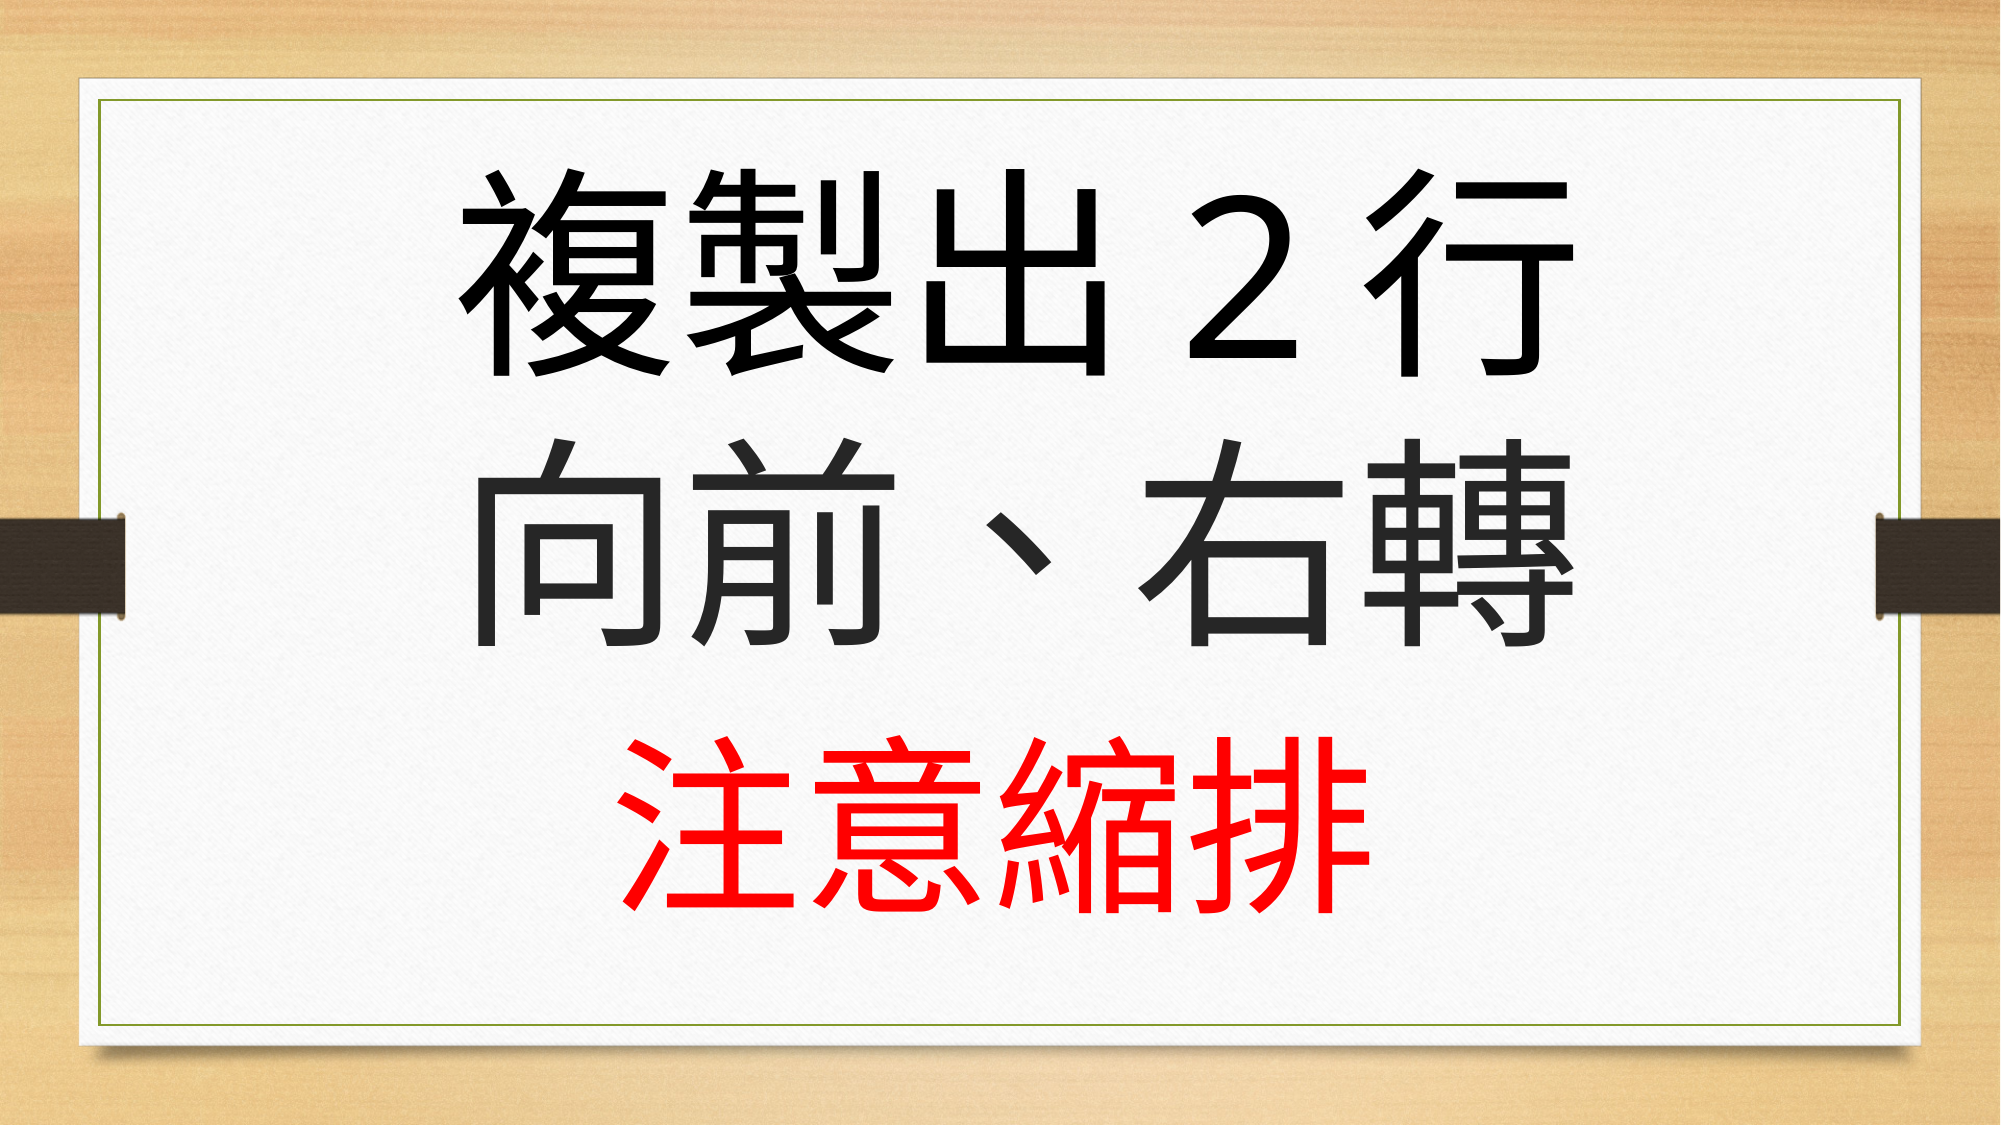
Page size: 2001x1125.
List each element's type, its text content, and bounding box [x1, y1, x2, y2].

title 複製出2行 向前、右轉 注意縮排 [164, 121, 1874, 956]
picture [0, 0, 2001, 1125]
